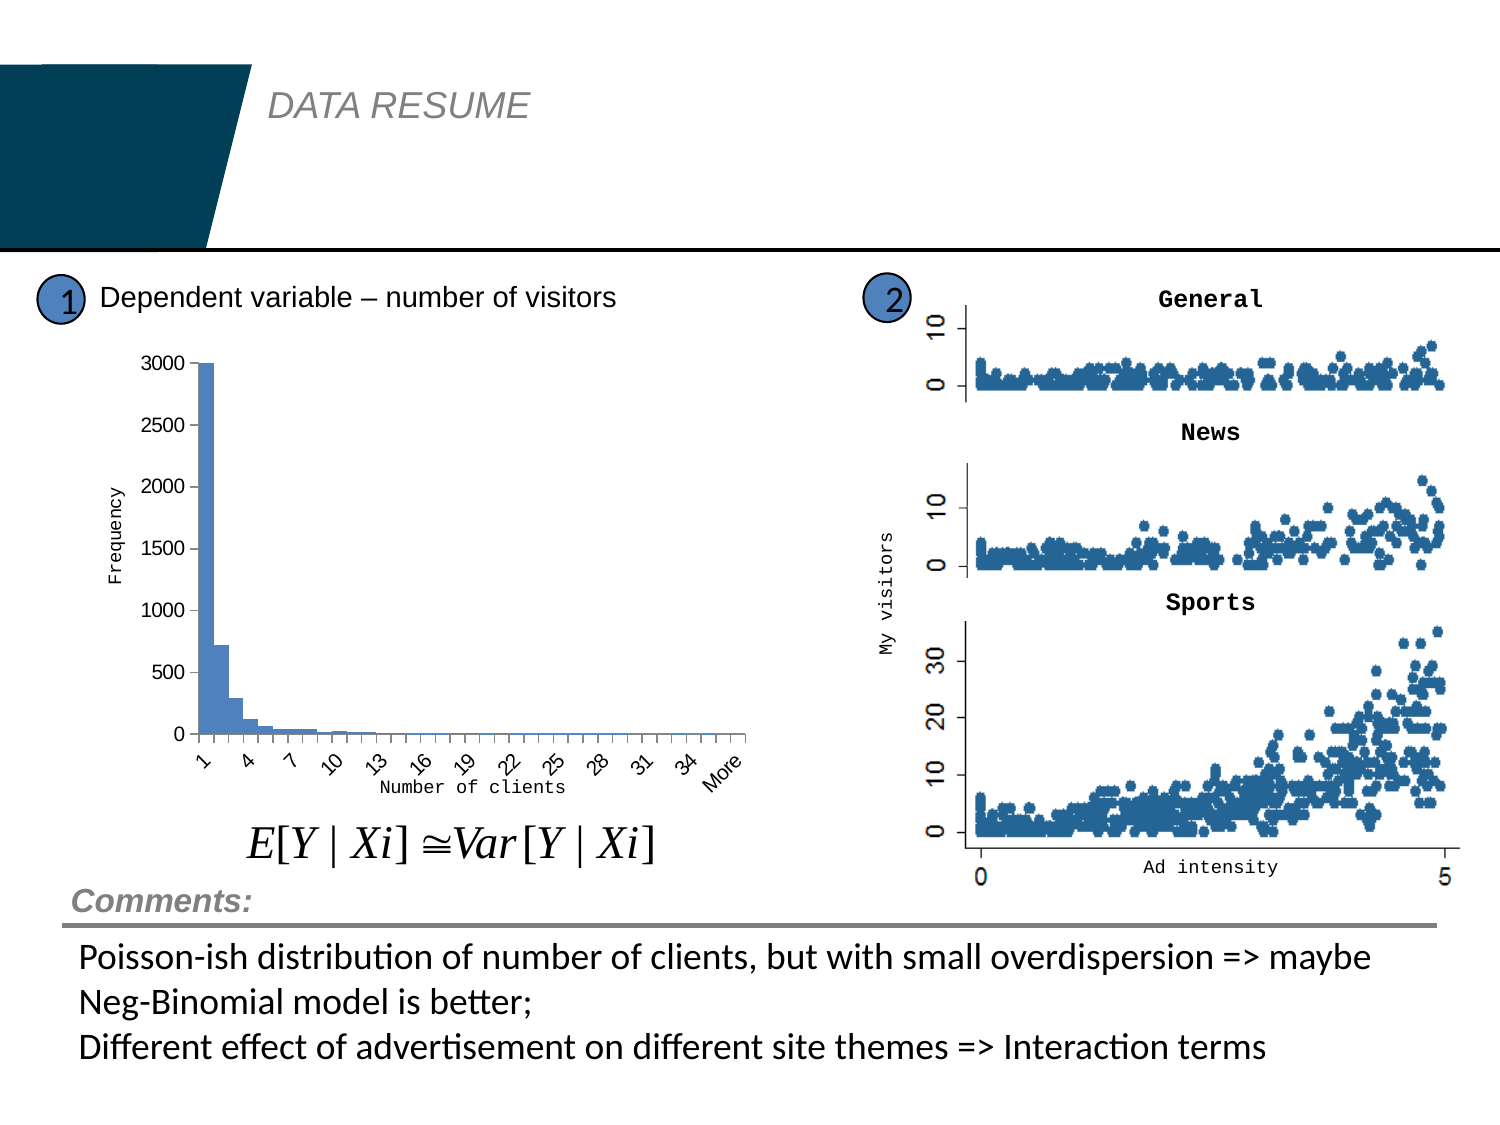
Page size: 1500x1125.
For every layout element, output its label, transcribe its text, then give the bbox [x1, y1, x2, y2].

text_box Poisson-ish distribution of number of clients, but with small overdispersion => maybe Neg-Binomial model is better; Different effect of advertisement on different site themes => Interaction terms [63, 933, 1425, 1075]
text_box 1 [35, 272, 84, 326]
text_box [238, 822, 661, 879]
text_box Dependent variable – number of visitors [84, 271, 703, 322]
picture [923, 462, 1464, 578]
text_box Sports [1151, 585, 1271, 620]
chart [99, 349, 763, 813]
text_box News [1166, 418, 1256, 453]
text_box 2 [861, 271, 913, 325]
text_box Comments: [55, 871, 606, 927]
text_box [0, 63, 1500, 253]
text_box My visitors [865, 530, 919, 671]
text_box General [1143, 275, 1279, 304]
picture [916, 305, 1467, 409]
picture [918, 621, 1464, 895]
